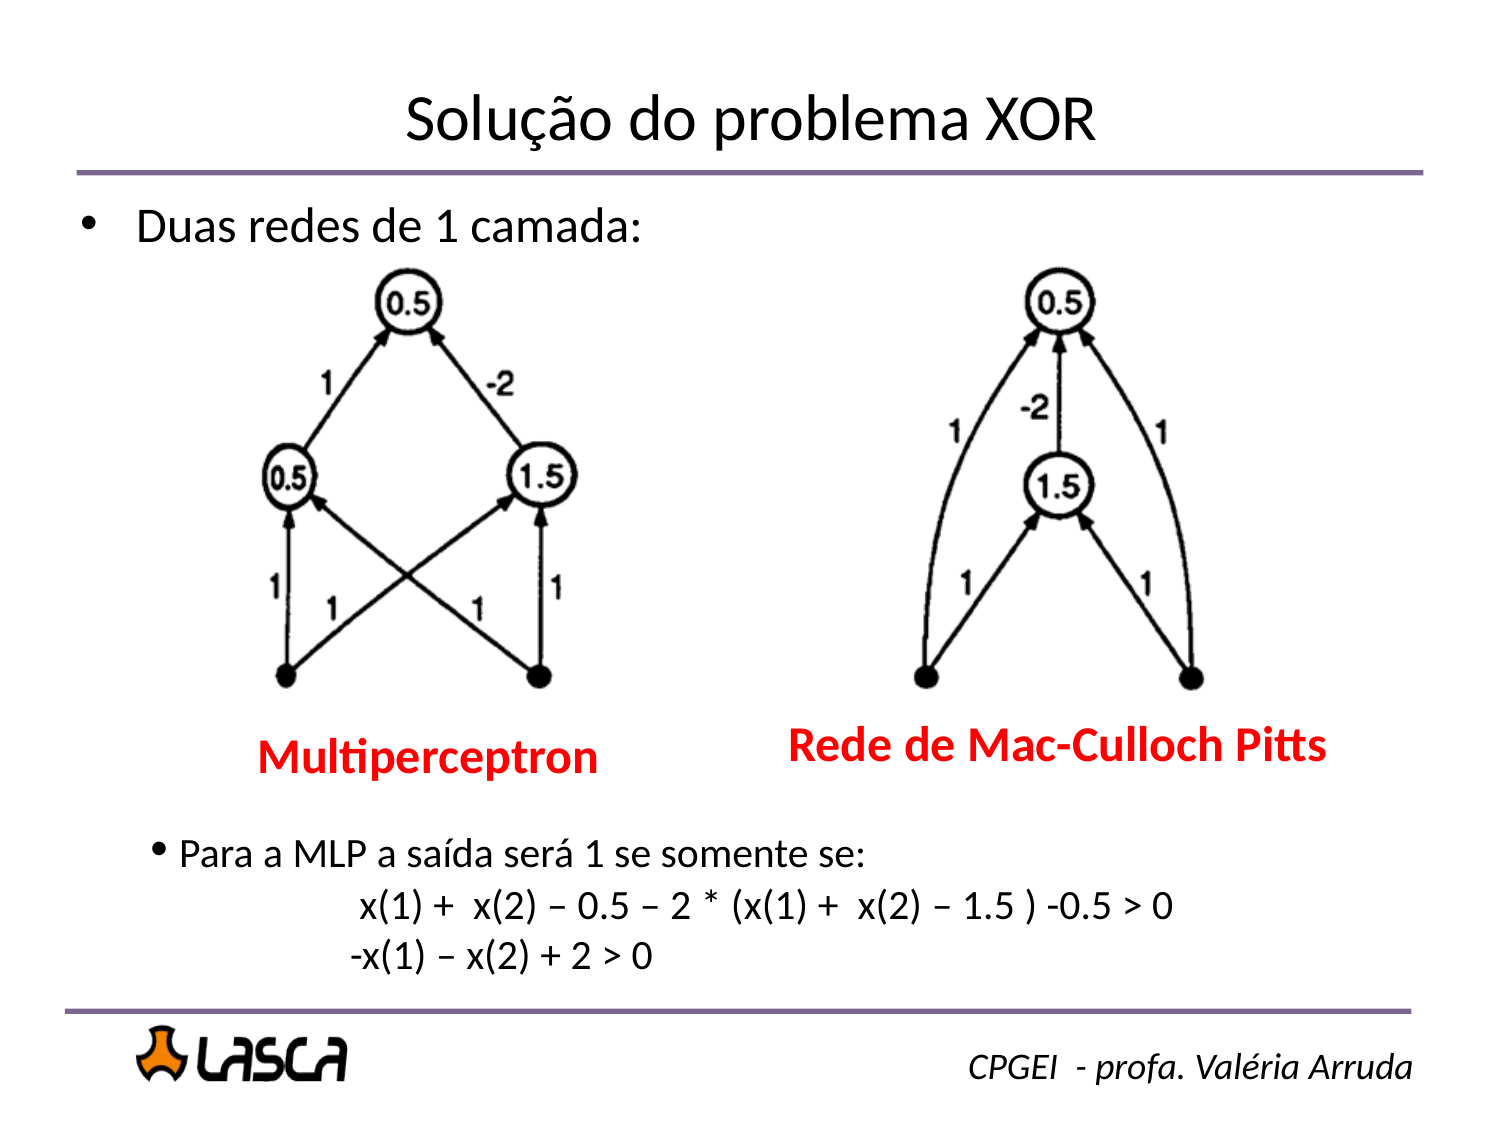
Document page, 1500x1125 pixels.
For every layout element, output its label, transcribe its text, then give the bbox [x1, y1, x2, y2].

text_box Multiperceptron [242, 740, 615, 791]
text_box Para a MLP a saída será 1 se somente se: x(1) + x(2) – 0.5 – 2 * (x(1) + x(2) – 1.5 ) -0.5 > 0 -x(1) – x(2) + 2 > 0 [135, 810, 1376, 1081]
picture [891, 243, 1249, 733]
list Duas redes de 1 camada: [64, 184, 1415, 1000]
text_box Rede de Mac-Culloch Pitts [773, 704, 1350, 779]
picture [123, 1011, 359, 1102]
title Solução do problema XOR [76, 66, 1427, 161]
picture [241, 243, 619, 732]
